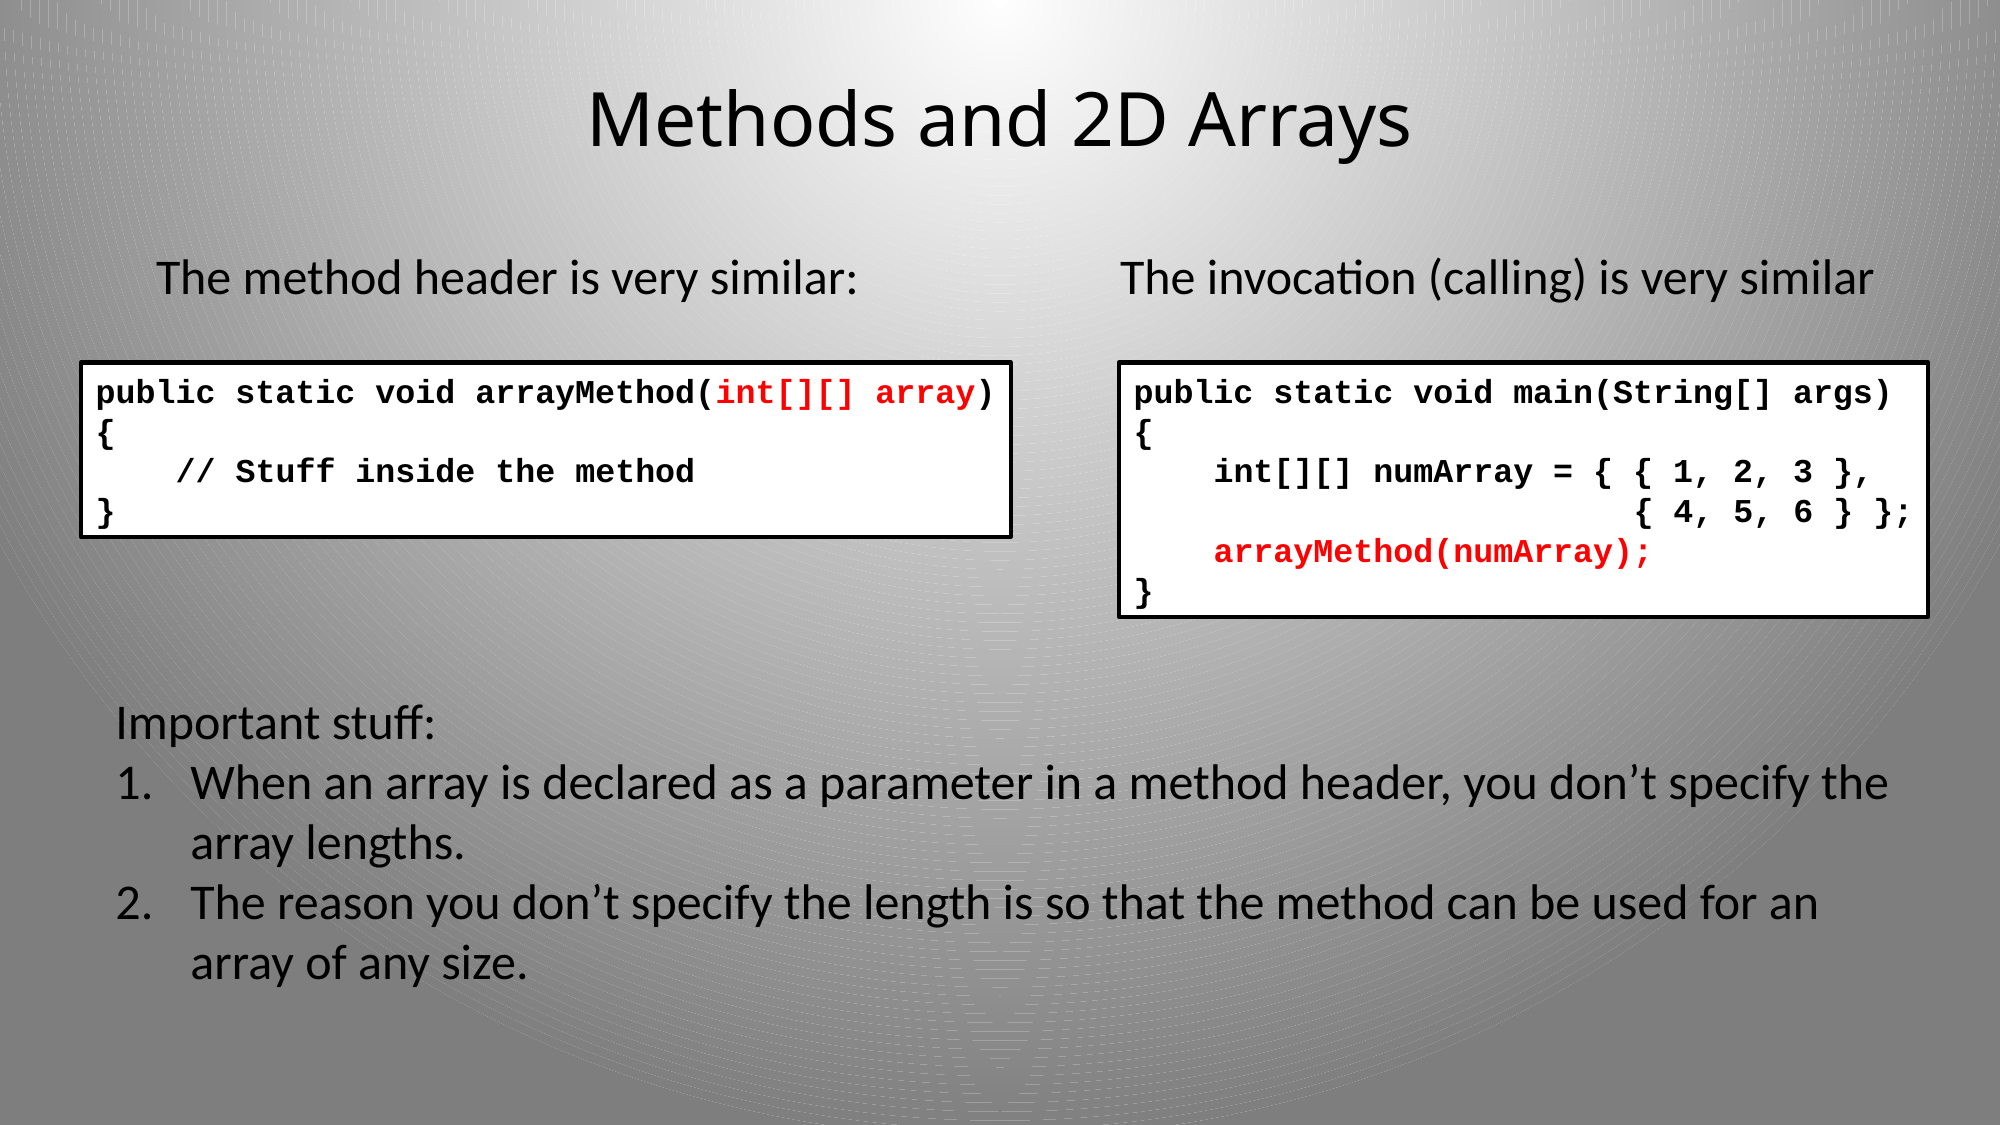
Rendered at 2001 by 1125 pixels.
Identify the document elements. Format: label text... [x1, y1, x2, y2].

title Methods and 2D Arrays [99, 45, 1900, 188]
text_box The invocation (calling) is very similar [1105, 237, 1891, 313]
text_box public static void main(String[] args) { int[][] numArray = { { 1, 2, 3 }, { 4, 5, 6 } }; arrayMethod(numArray); } [1117, 360, 1930, 619]
text_box The method header is very similar: [141, 237, 875, 313]
text_box public static void arrayMethod(int[][] array) { // Stuff inside the method } [79, 360, 1013, 539]
text_box Important stuff: When an array is declared as a parameter in a method header, you don’t specify the array lengths. The reason you don’t specify the length is so that the method can be used for an array of any size. [100, 681, 1917, 997]
